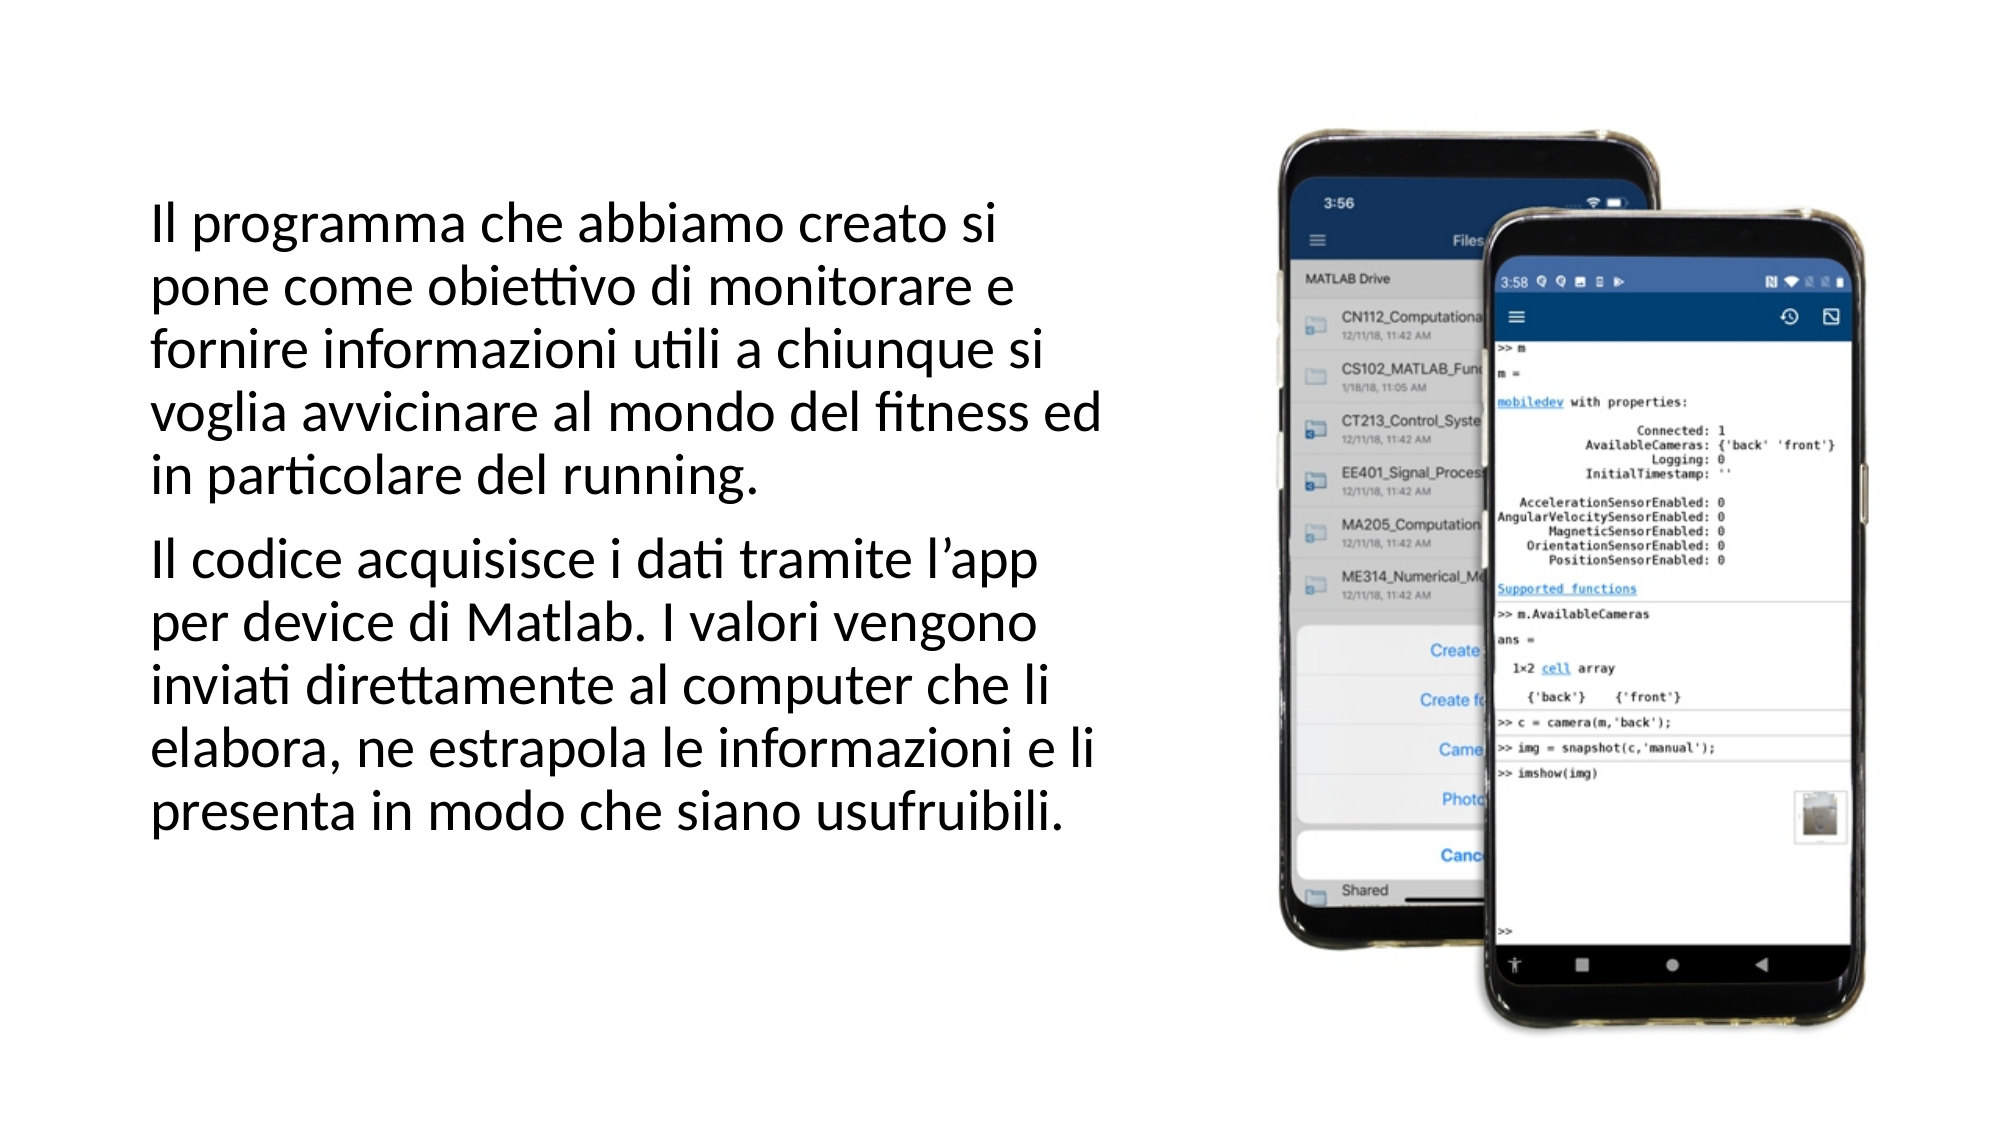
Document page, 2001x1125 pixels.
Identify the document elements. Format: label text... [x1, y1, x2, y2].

picture [1130, 113, 1958, 1052]
list Il programma che abbiamo creato si pone come obiettivo di monitorare e fornire informazioni utili a chiunque si voglia avvicinare al mondo del fitness ed in particolare del running. Il codice acquisisce i dati tramite l’app per device di Matlab. I valori vengono inviati direttamente al computer che li elabora, ne estrapola le informazioni e li presenta in modo che siano usufruibili. [135, 185, 1130, 981]
